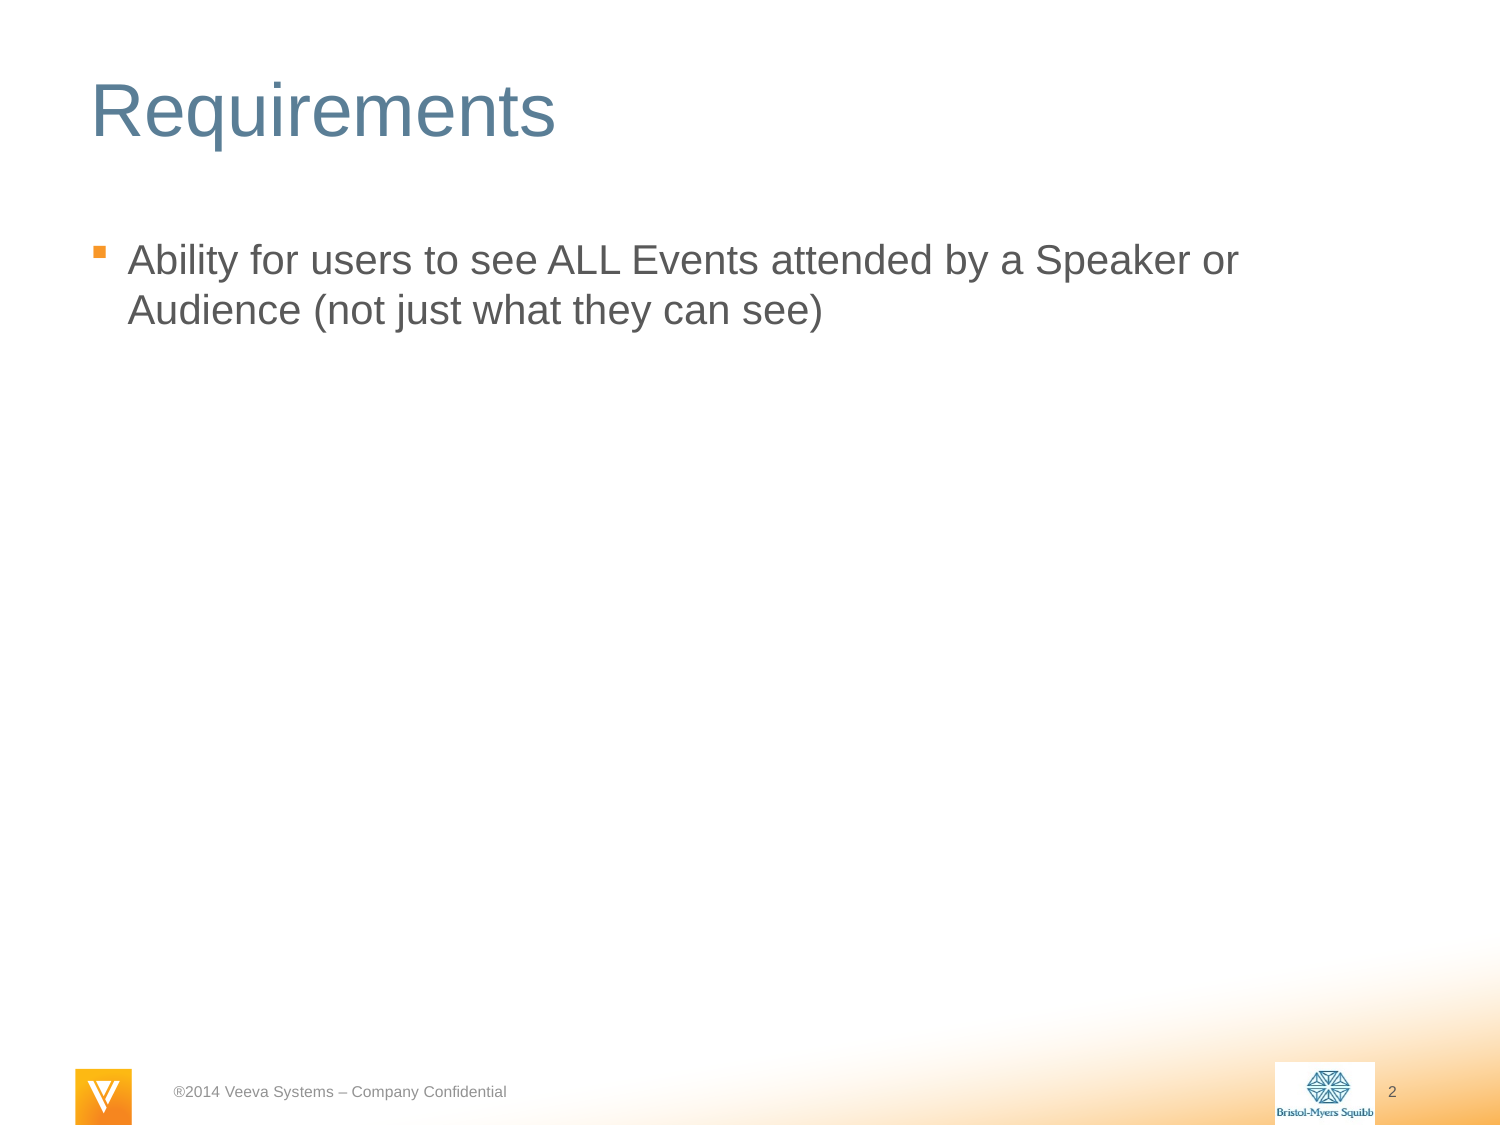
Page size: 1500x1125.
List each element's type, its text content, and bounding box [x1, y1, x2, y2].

picture [0, 0, 1500, 1125]
title Requirements [75, 37, 1425, 188]
list Ability for users to see ALL Events attended by a Speaker or Audience (not just what they can see) [75, 224, 1425, 1000]
